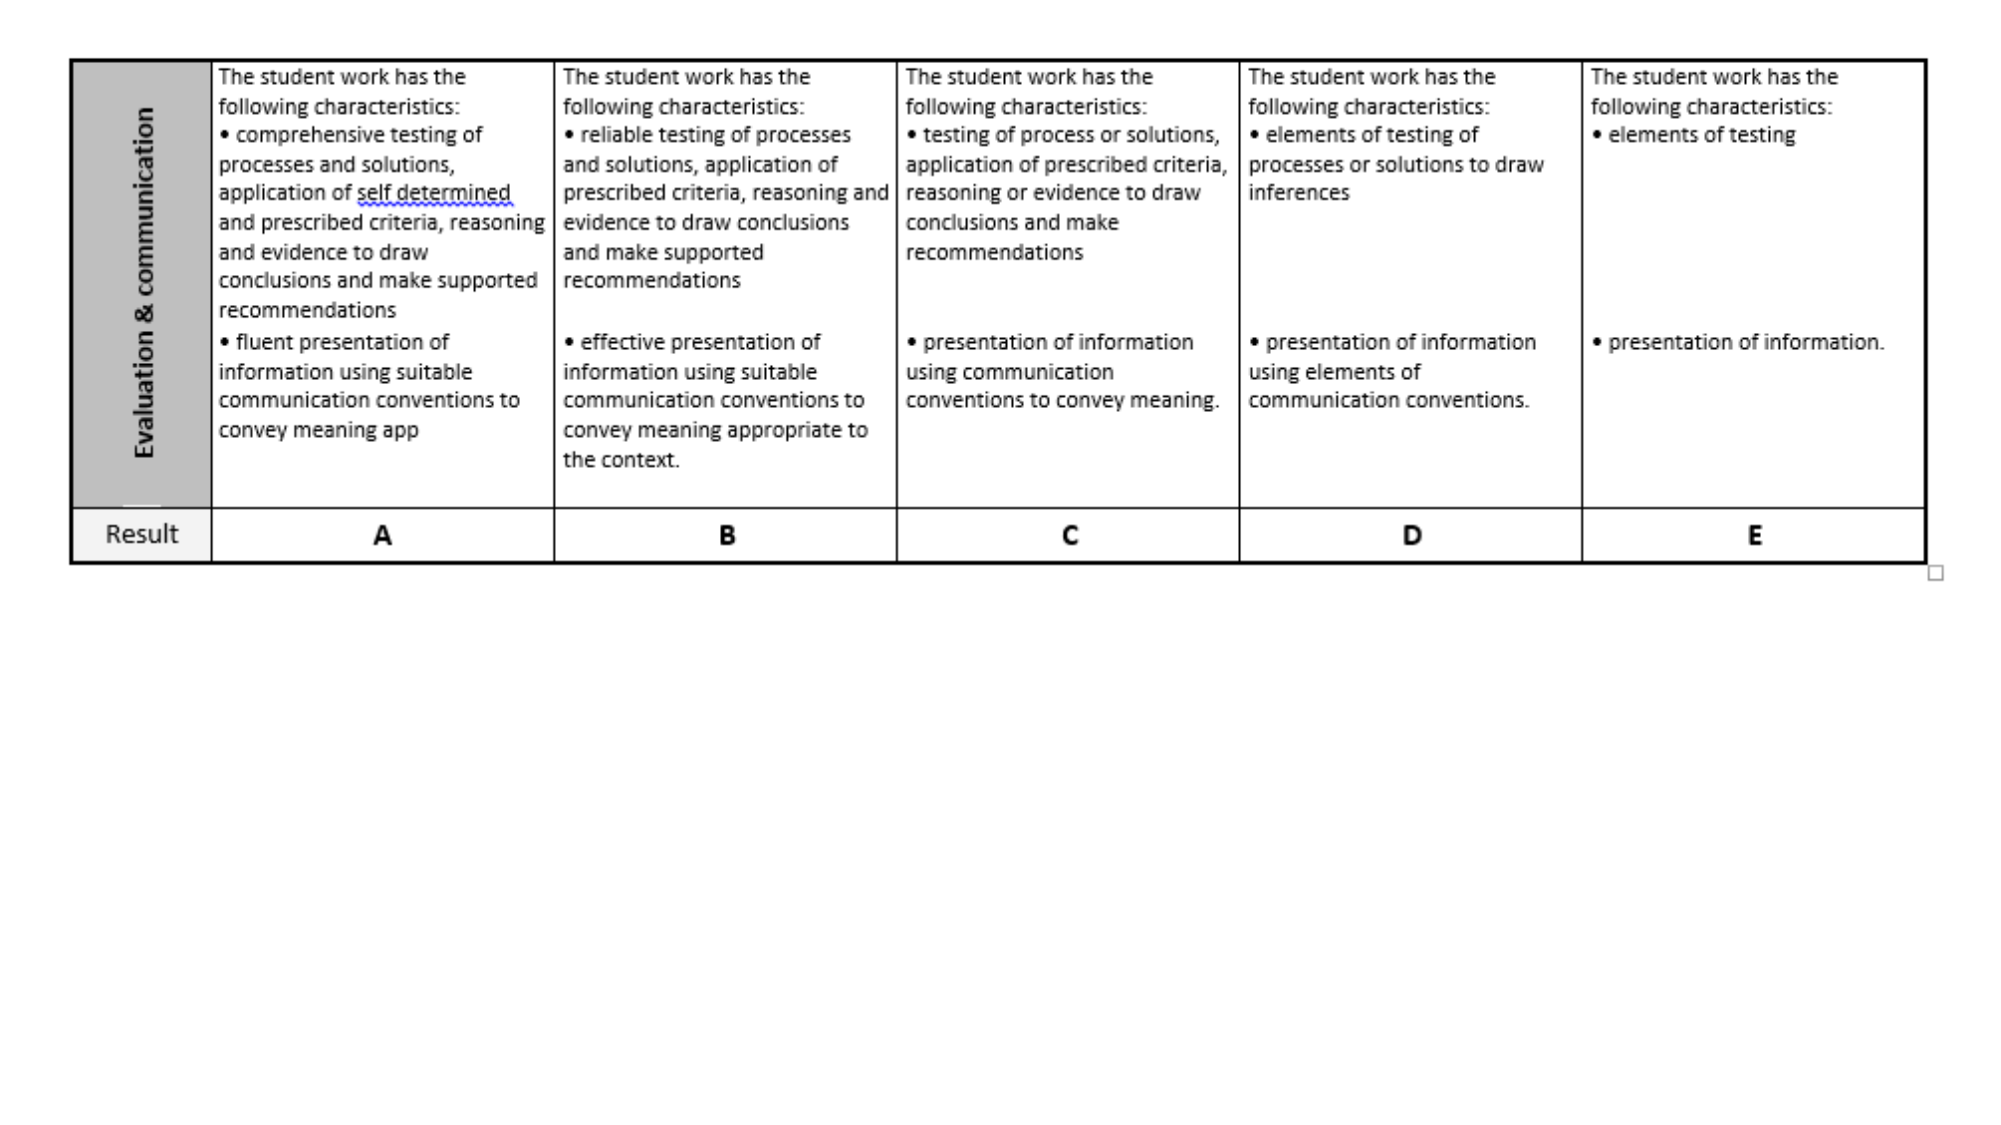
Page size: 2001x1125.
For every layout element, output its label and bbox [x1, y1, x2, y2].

list [0, 0, 2000, 1066]
